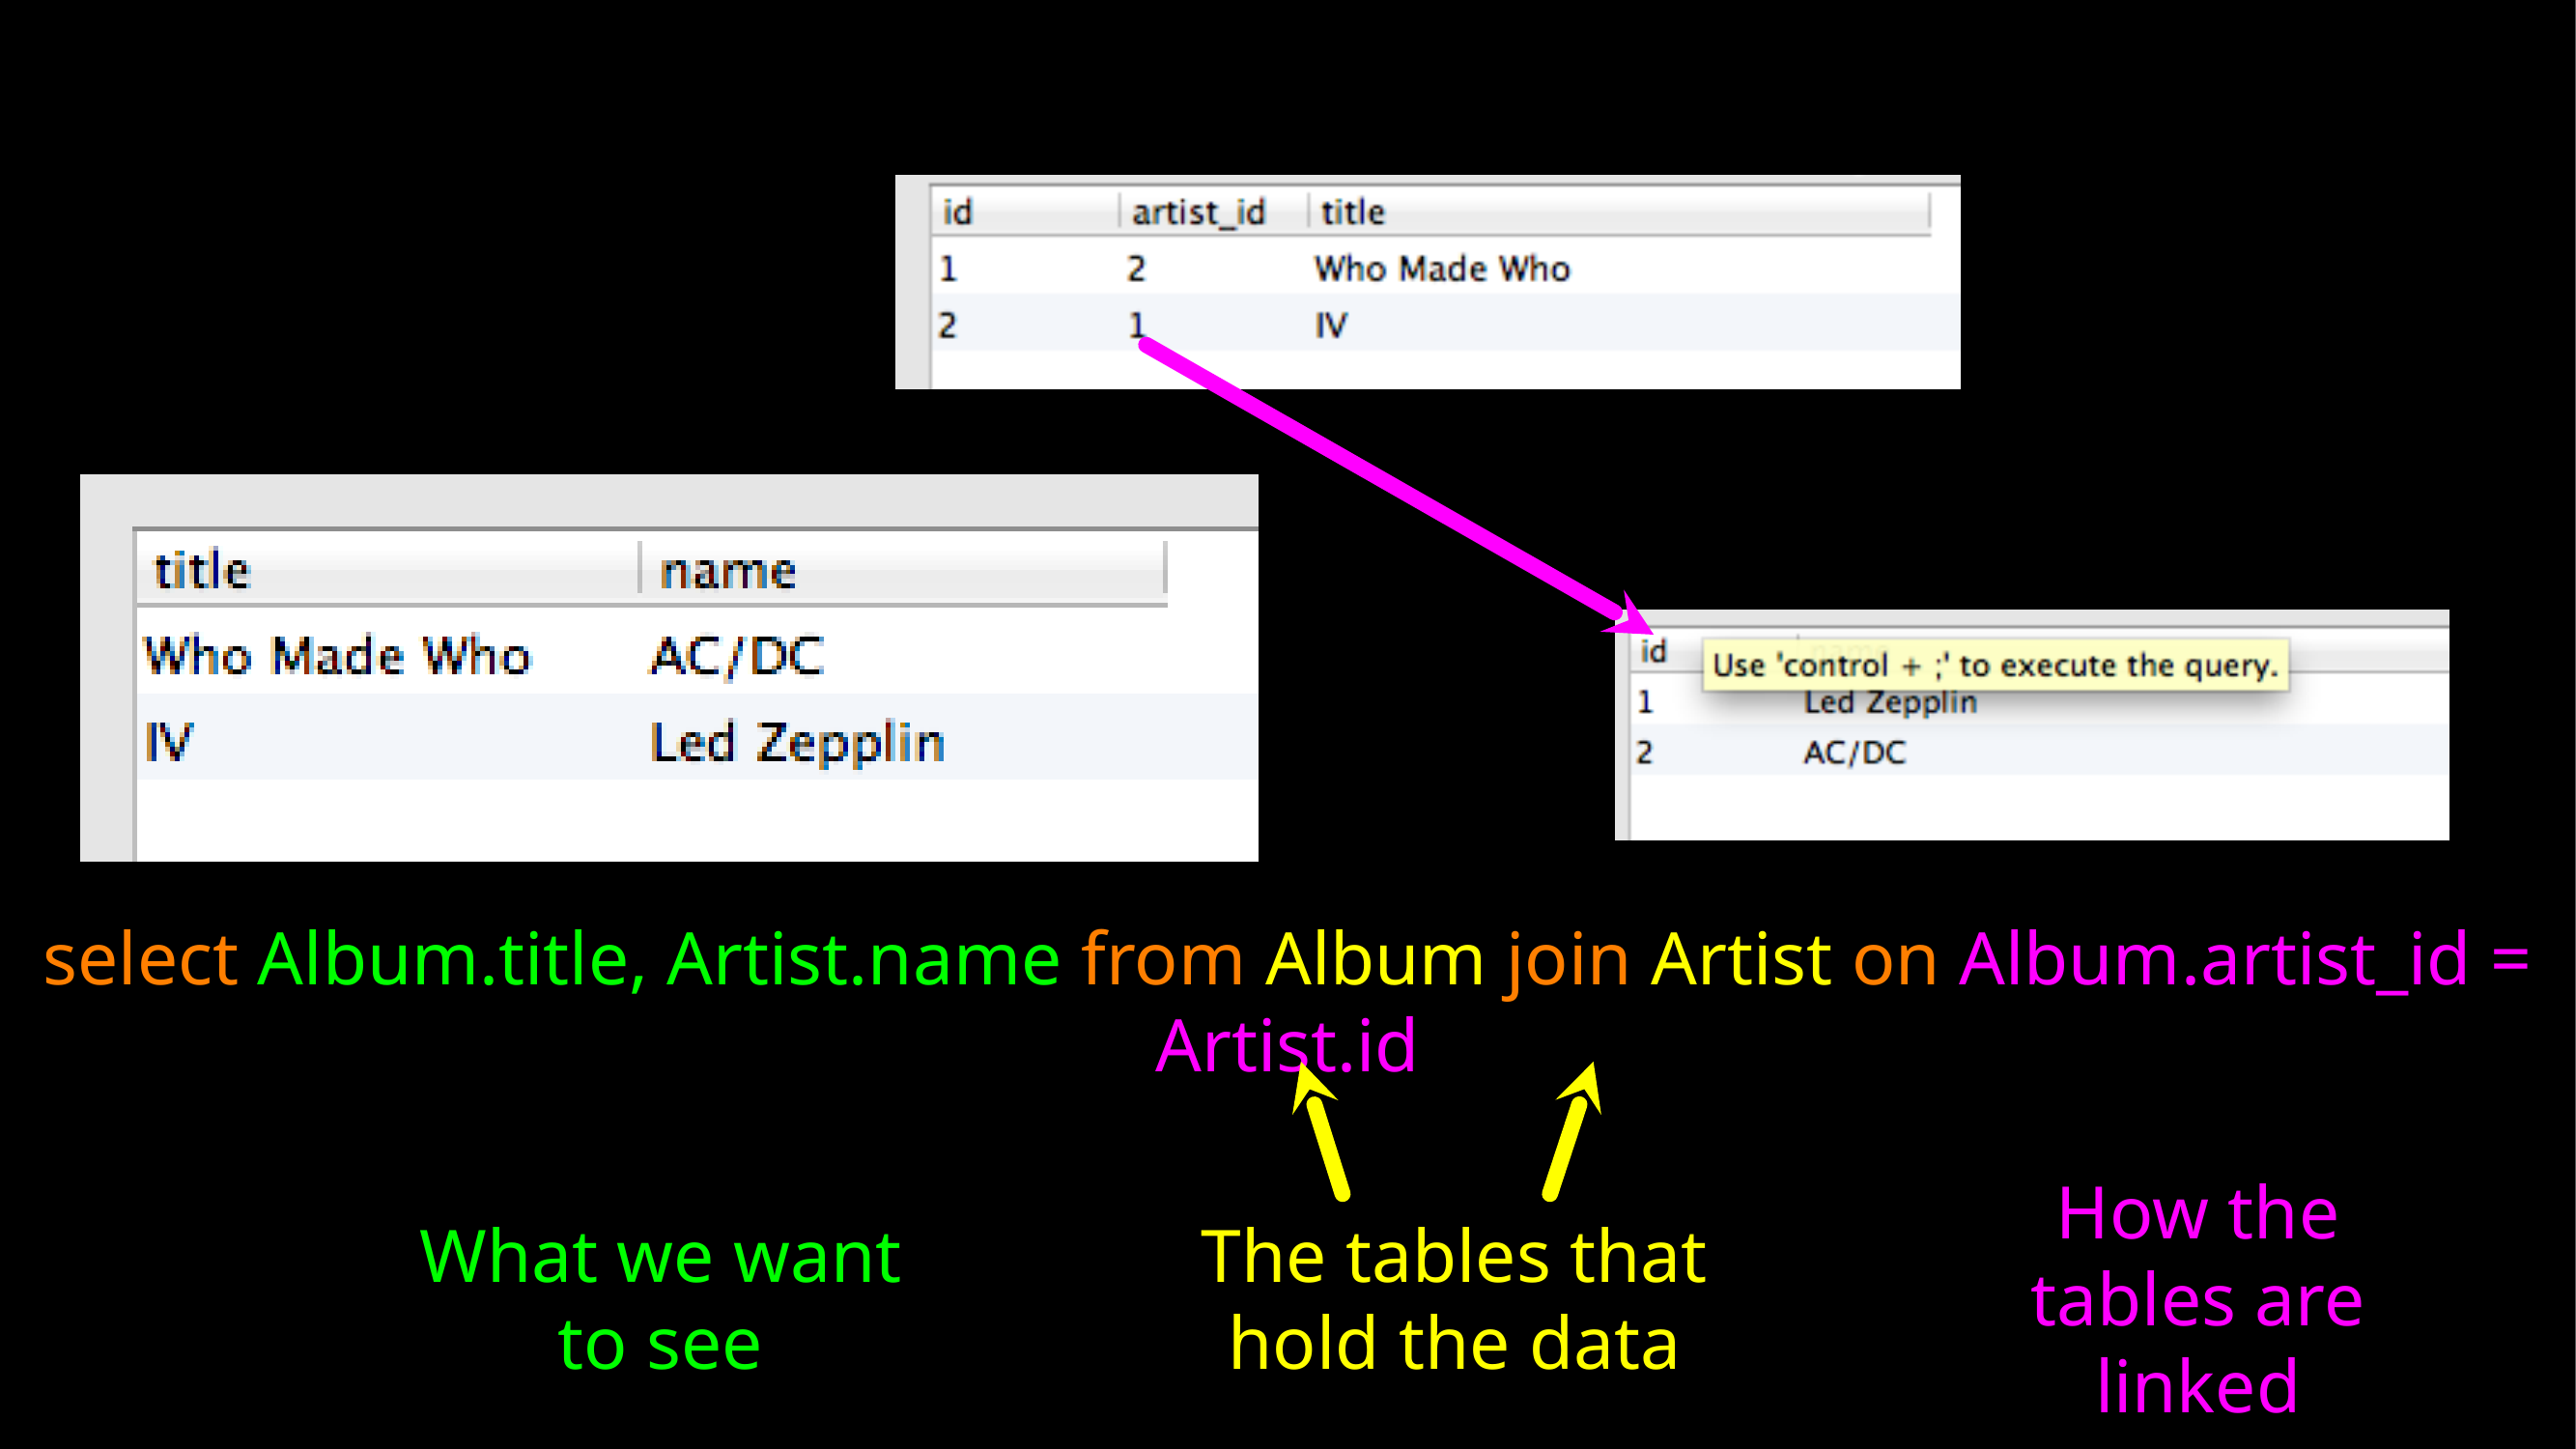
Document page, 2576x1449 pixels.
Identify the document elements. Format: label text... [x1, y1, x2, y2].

text_box What we want to see [419, 1206, 903, 1388]
text_box select Album.title, Artist.name from Album join Artist on Album.artist_id = Artist.id [0, 950, 2576, 1049]
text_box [1300, 1061, 1344, 1195]
text_box The tables that hold the data [1187, 1206, 1721, 1388]
picture [894, 174, 1961, 390]
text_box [1549, 1061, 1594, 1195]
text_box How the tables are linked [1956, 1206, 2440, 1388]
picture [80, 474, 1260, 862]
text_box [1146, 344, 1655, 636]
picture [1615, 609, 2449, 840]
